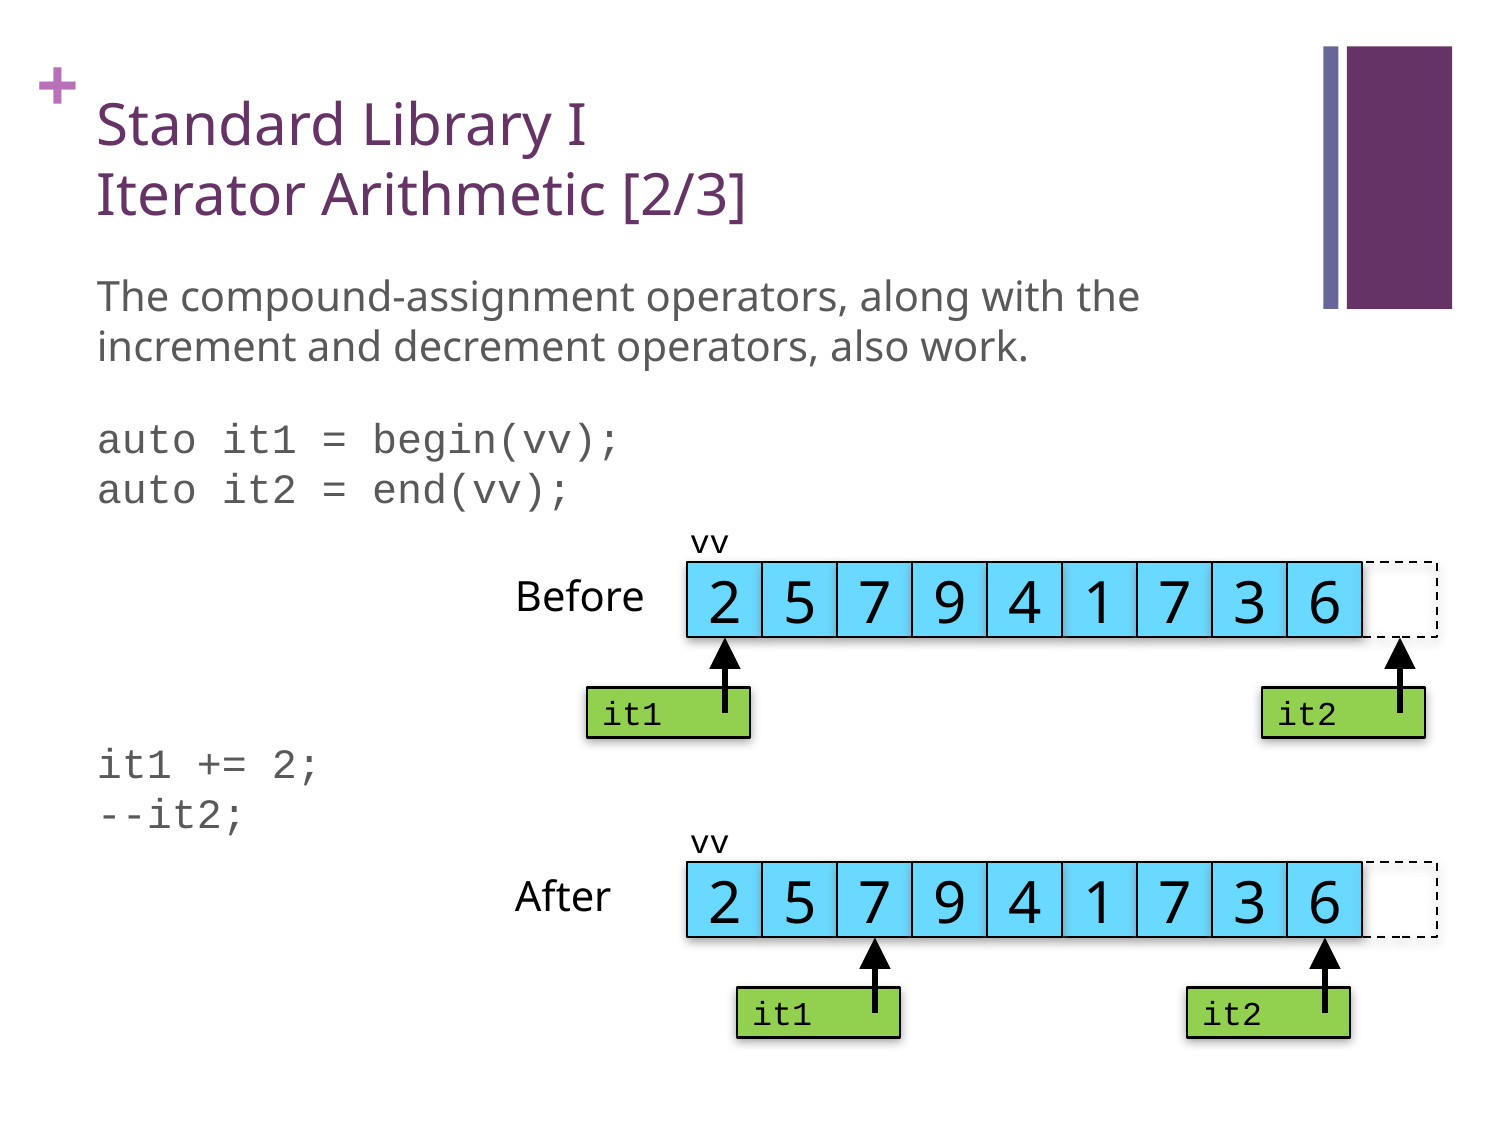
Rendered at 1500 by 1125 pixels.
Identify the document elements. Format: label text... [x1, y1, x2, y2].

text_box 7 [836, 868, 906, 938]
text_box it1 [736, 986, 901, 1039]
text_box 6 [1286, 561, 1361, 638]
text_box 7 [1136, 561, 1210, 638]
text_box 4 [986, 861, 1063, 938]
title Standard Library I Iterator Arithmetic [2/3] [81, 79, 1322, 238]
text_box 7 [836, 568, 906, 638]
text_box After [499, 862, 713, 928]
text_box 4 [986, 561, 1063, 638]
text_box it2 [1186, 986, 1351, 1039]
text_box vv [674, 512, 1050, 568]
text_box 7 [1136, 861, 1210, 938]
list The compound-assignment operators, along with the increment and decrement operators, also work. auto it1 = begin(vv); auto it2 = end(vv); it1 += 2; --it2; [81, 262, 1322, 1038]
text_box it1 [586, 686, 751, 739]
text_box 3 [1211, 561, 1285, 638]
text_box 5 [761, 568, 831, 638]
text_box 9 [911, 568, 981, 638]
text_box 9 [911, 868, 981, 938]
text_box 3 [1211, 861, 1285, 938]
text_box vv [674, 812, 1050, 868]
text_box 1 [1065, 861, 1135, 938]
text_box 2 [686, 568, 756, 638]
text_box 5 [761, 868, 831, 938]
text_box it2 [1261, 686, 1426, 739]
text_box [1361, 561, 1438, 638]
text_box 6 [1286, 861, 1361, 938]
text_box 2 [686, 868, 756, 938]
text_box [1361, 861, 1438, 938]
text_box 1 [1065, 561, 1135, 638]
text_box Before [499, 562, 713, 628]
